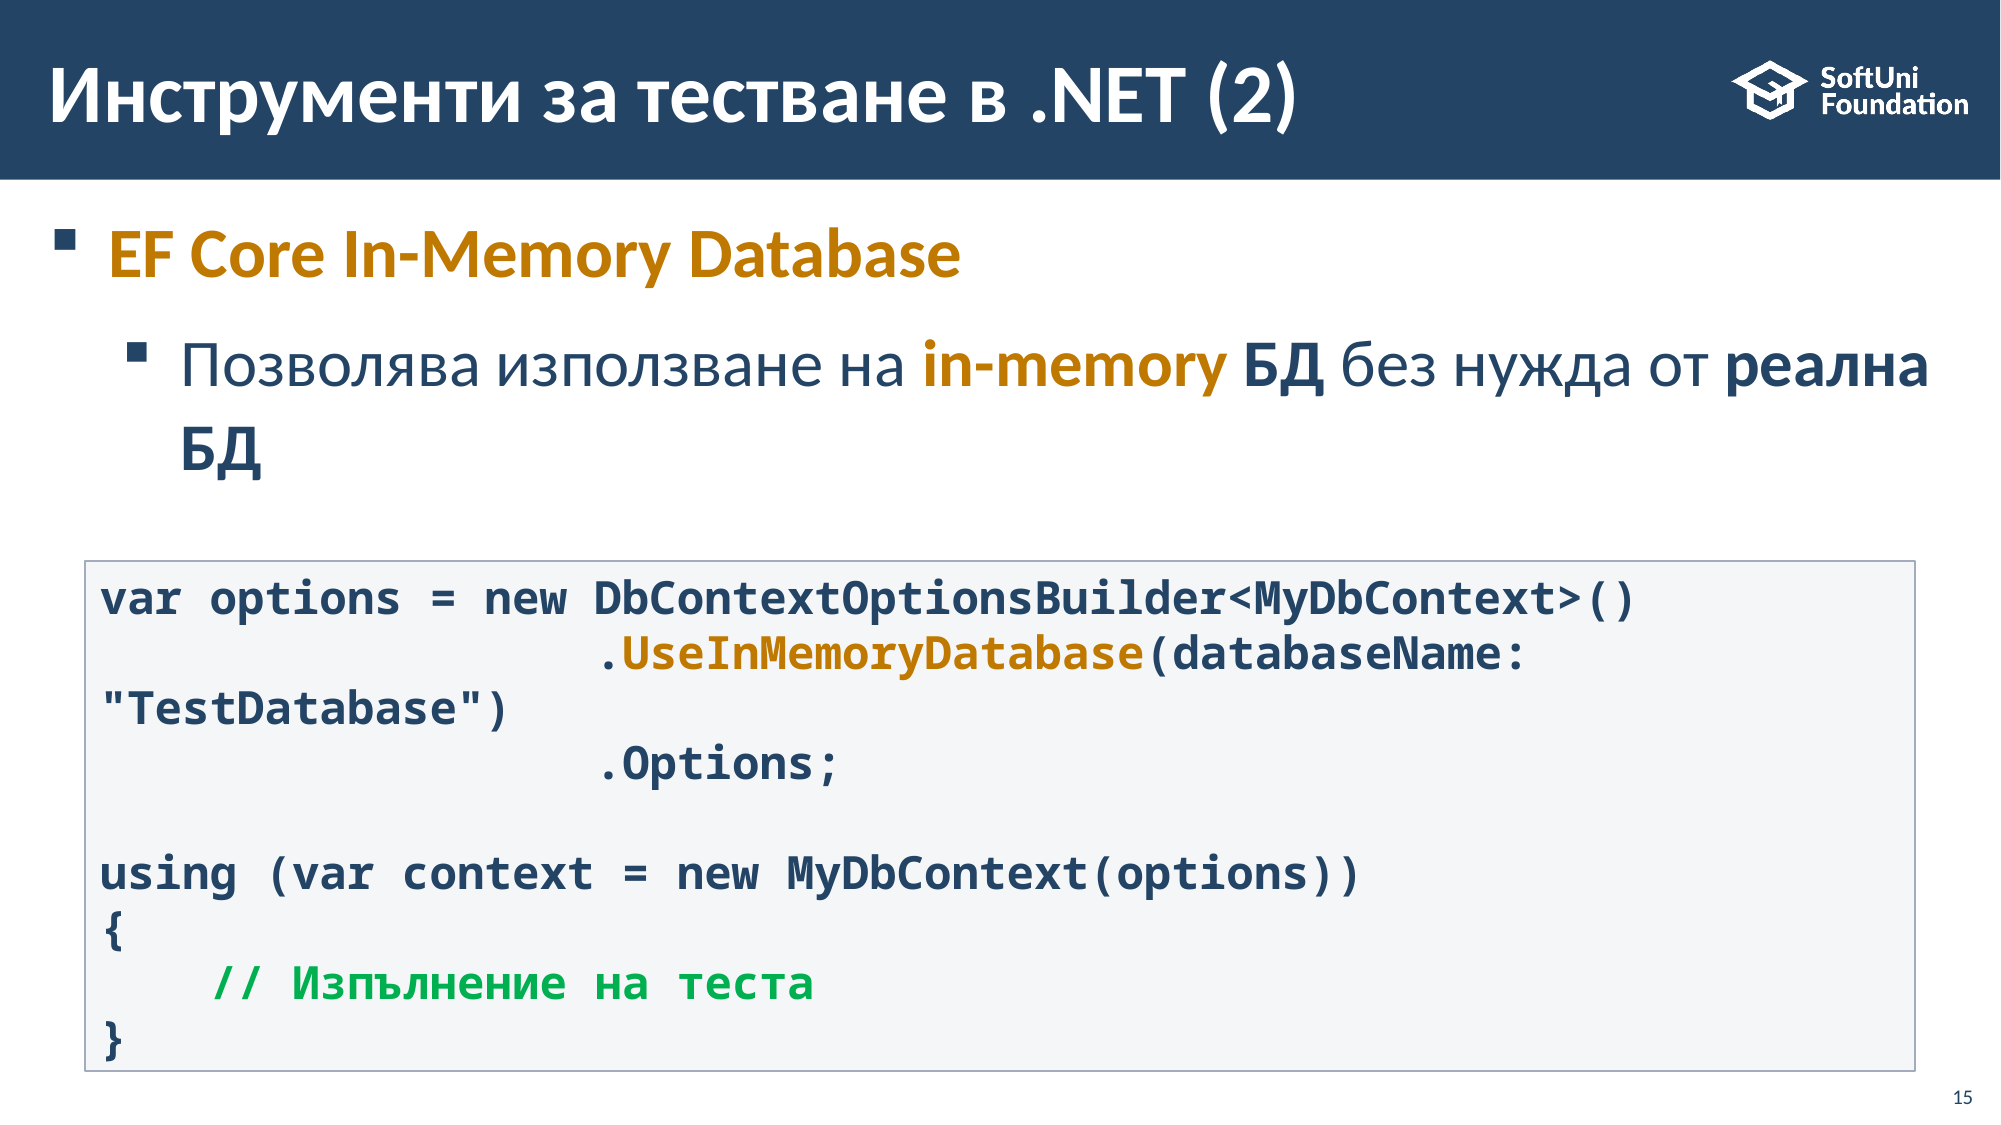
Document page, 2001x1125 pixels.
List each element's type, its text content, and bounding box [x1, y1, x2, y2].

text_box var options = new DbContextOptionsBuilder<MyDbContext>() .UseInMemoryDatabase(databaseName: "TestDatabase") .Options; using (var context = new MyDbContext(options)) { // Изпълнение на теста } [84, 561, 1915, 1071]
list EF Core In-Memory Database Позволява използване на in-memory БД без нужда от реална БД [31, 196, 1970, 1104]
slide_number 15 [1927, 1067, 1989, 1117]
picture [1731, 60, 1968, 120]
title Инструменти за тестване в .NET (2) [31, 16, 1716, 162]
